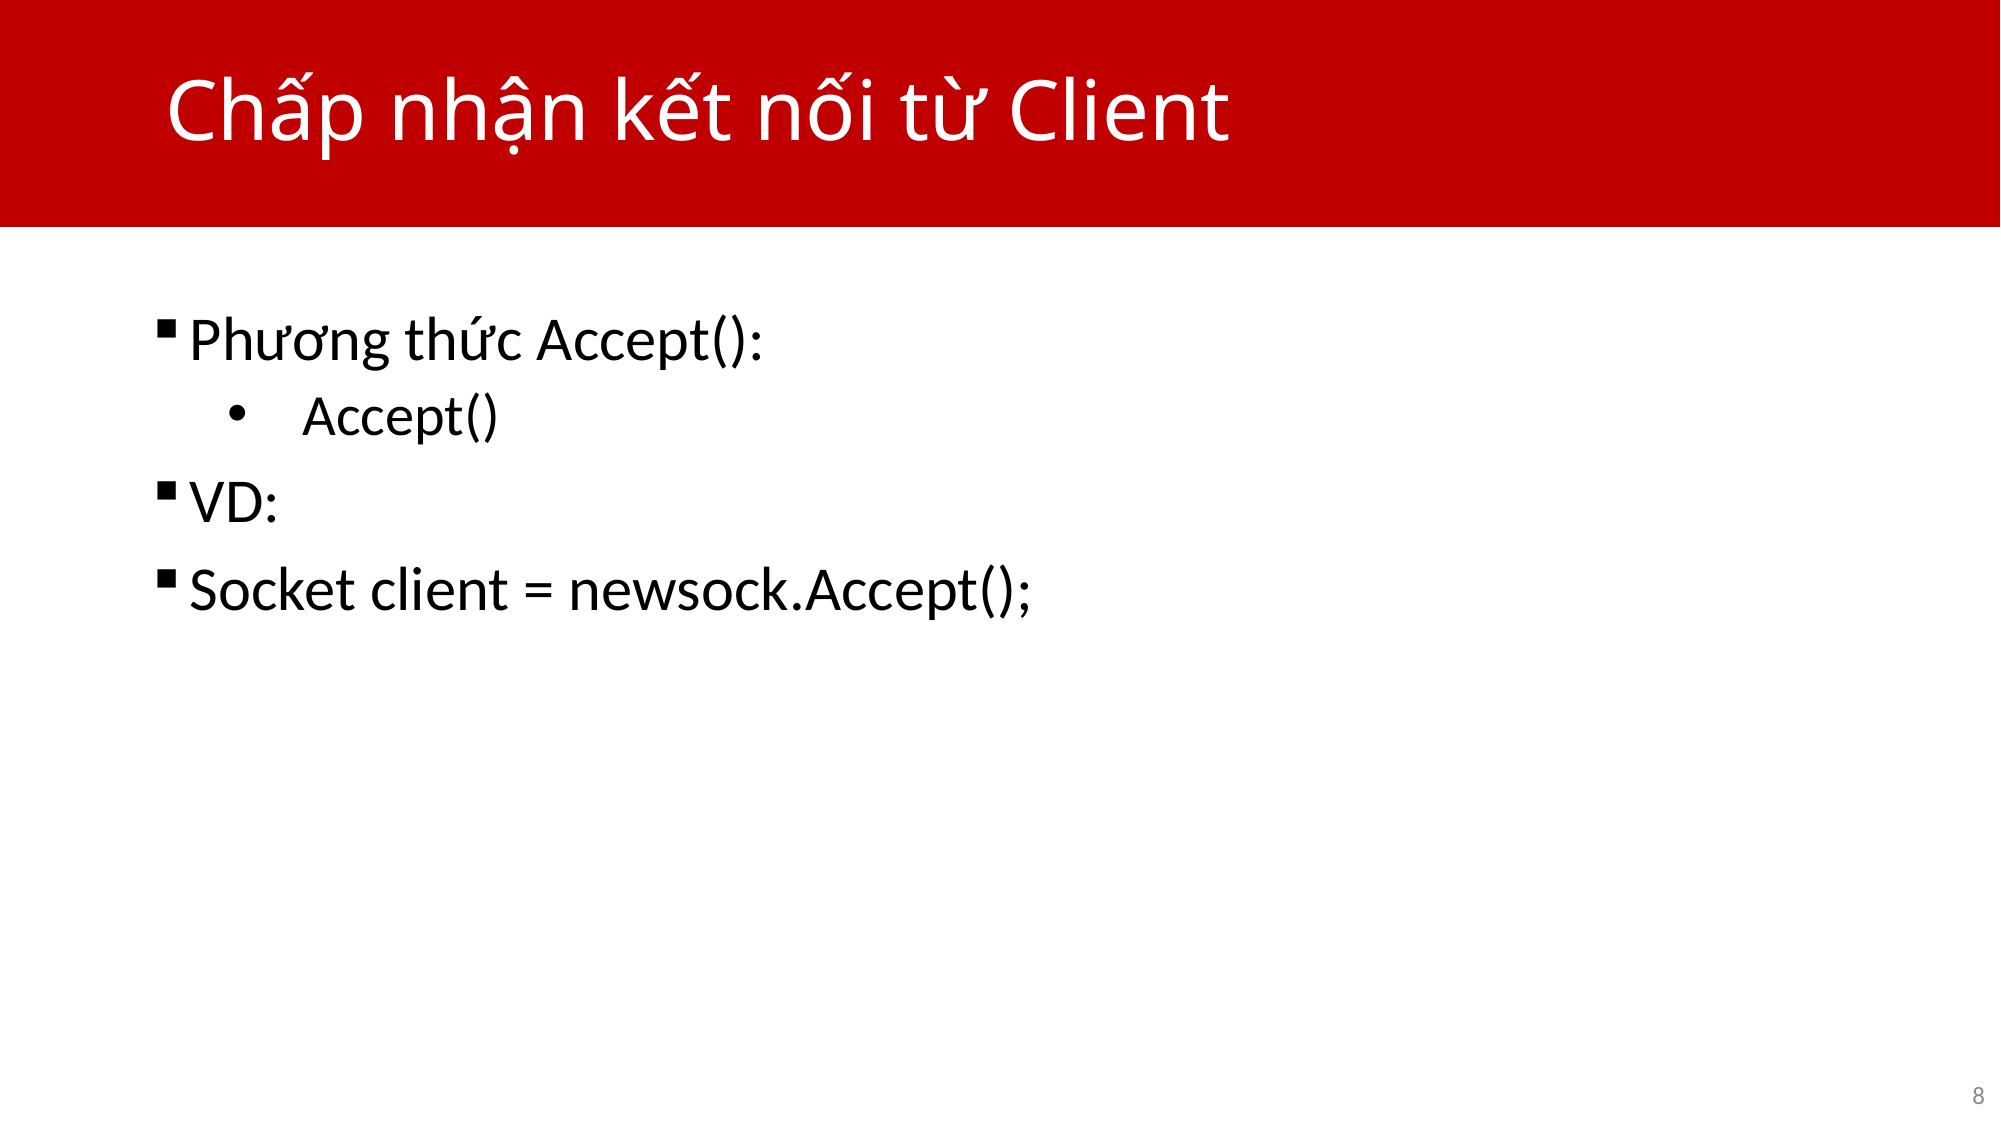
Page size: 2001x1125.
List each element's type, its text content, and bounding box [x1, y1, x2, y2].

list Phương thức Accept(): Accept() VD: Socket client = newsock.Accept(); [137, 299, 1863, 1014]
slide_number 8 [1550, 1065, 2000, 1125]
title Chấp nhận kết nối từ Client [0, 0, 2000, 227]
